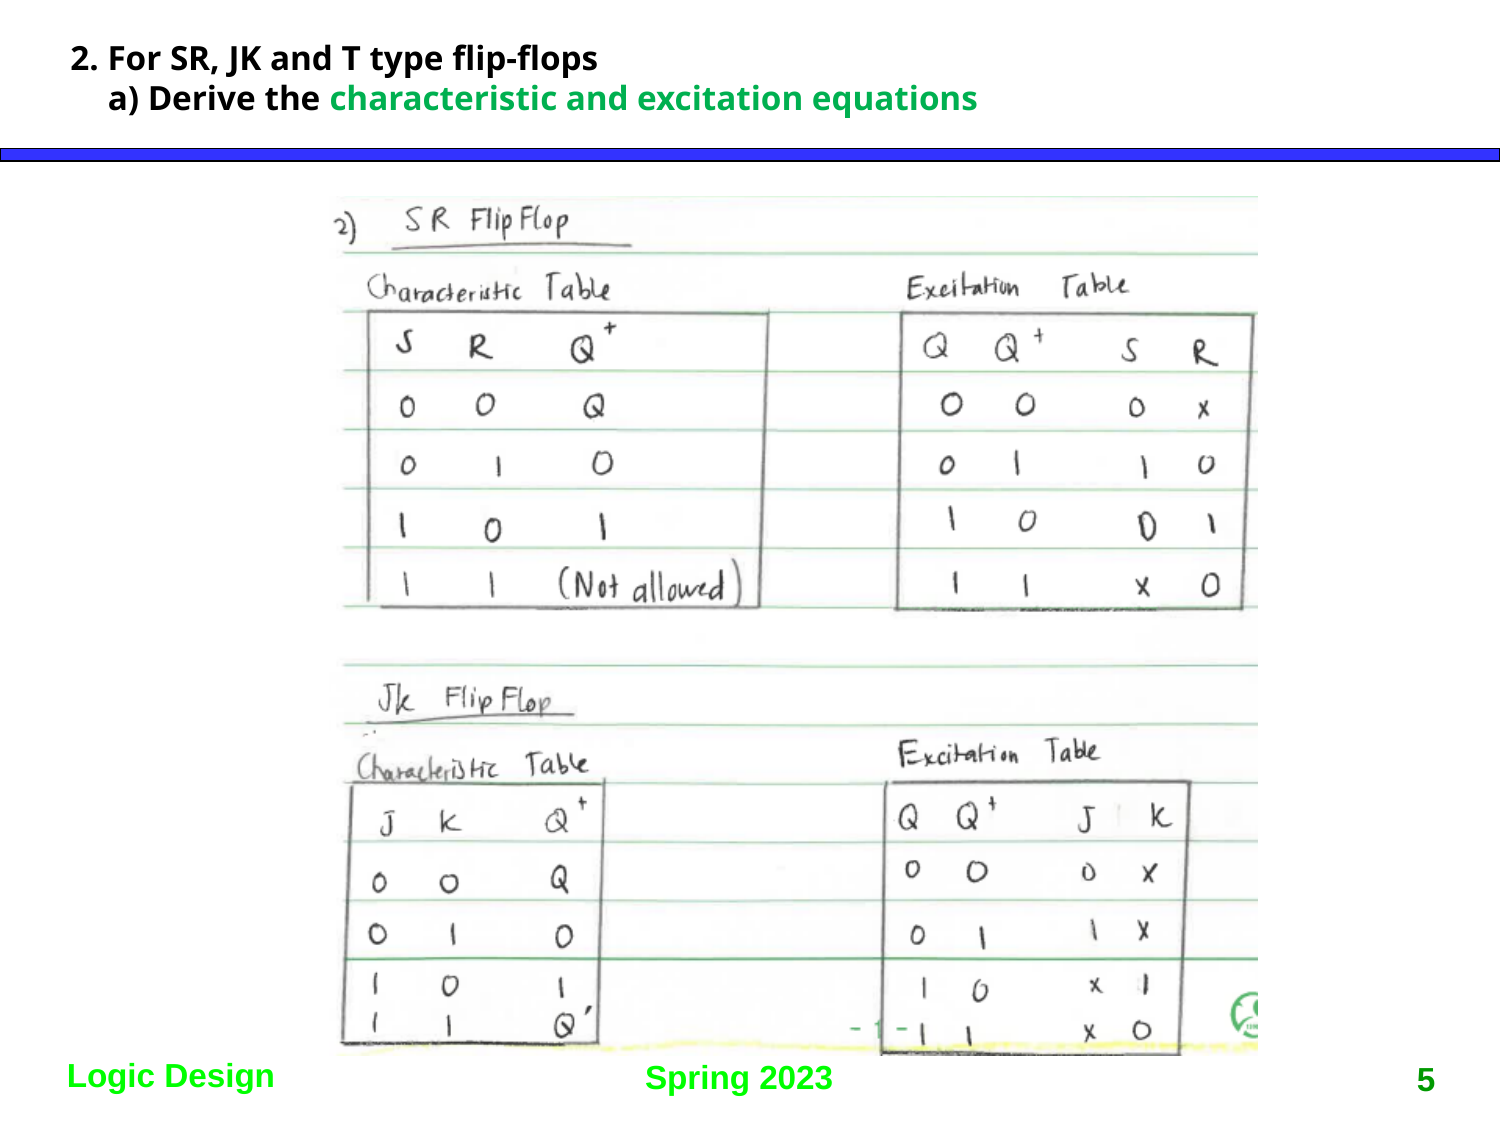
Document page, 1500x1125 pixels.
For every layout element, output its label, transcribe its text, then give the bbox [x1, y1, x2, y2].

picture [329, 195, 1259, 1056]
slide_number 5 [1369, 1034, 1483, 1107]
text_box 2. For SR, JK and T type flip-flops a) Derive the characteristic and excitation equations [55, 29, 998, 125]
